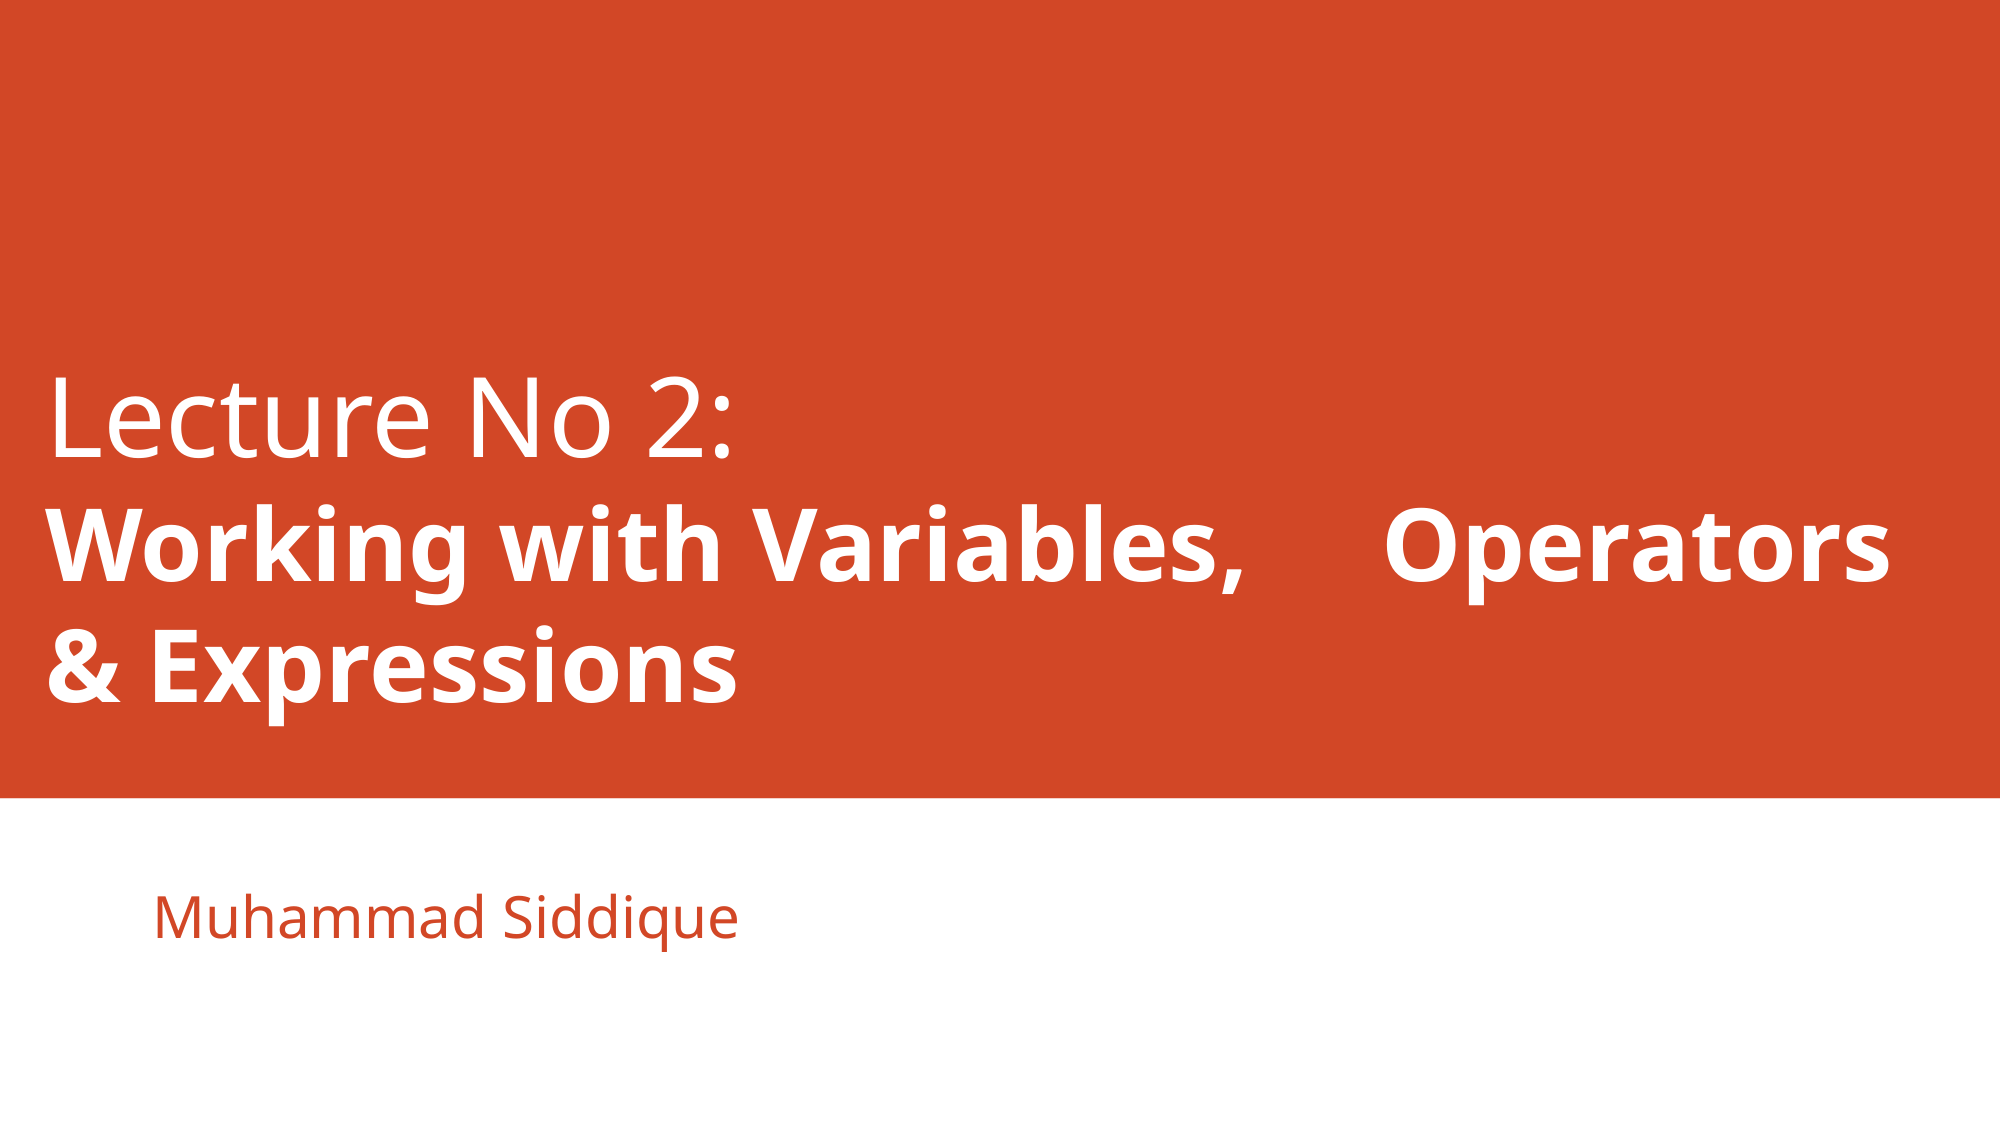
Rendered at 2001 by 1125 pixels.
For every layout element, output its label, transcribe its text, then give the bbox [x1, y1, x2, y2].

title Lecture No 2: Working with Variables, Operators & Expressions [30, 338, 1967, 730]
subtitle Muhammad Siddique [137, 838, 1238, 1025]
